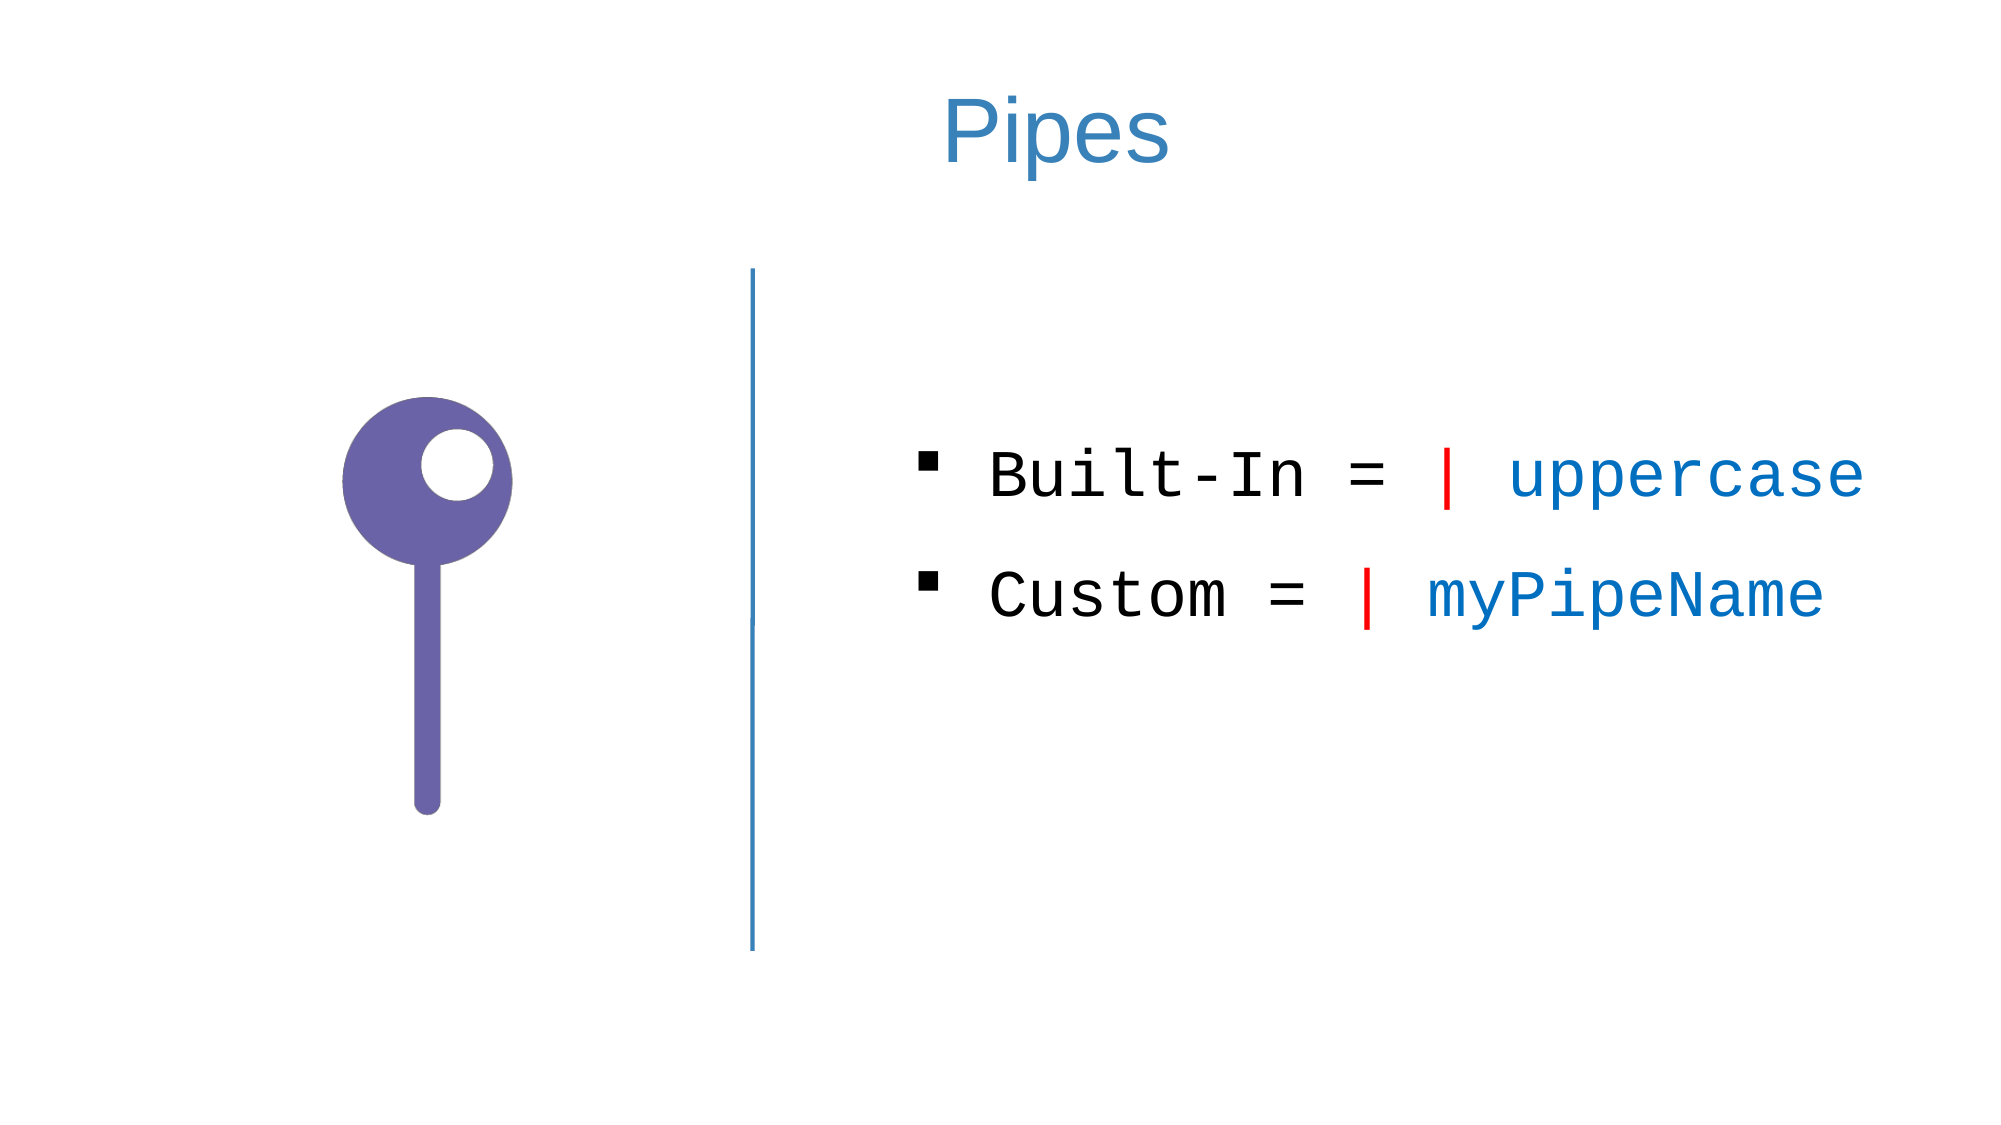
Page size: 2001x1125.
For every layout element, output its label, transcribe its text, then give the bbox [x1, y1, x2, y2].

title Pipes [939, 69, 1173, 260]
text_box [342, 397, 518, 821]
text_box Built-In = | uppercase Custom = | myPipeName [911, 387, 1872, 630]
